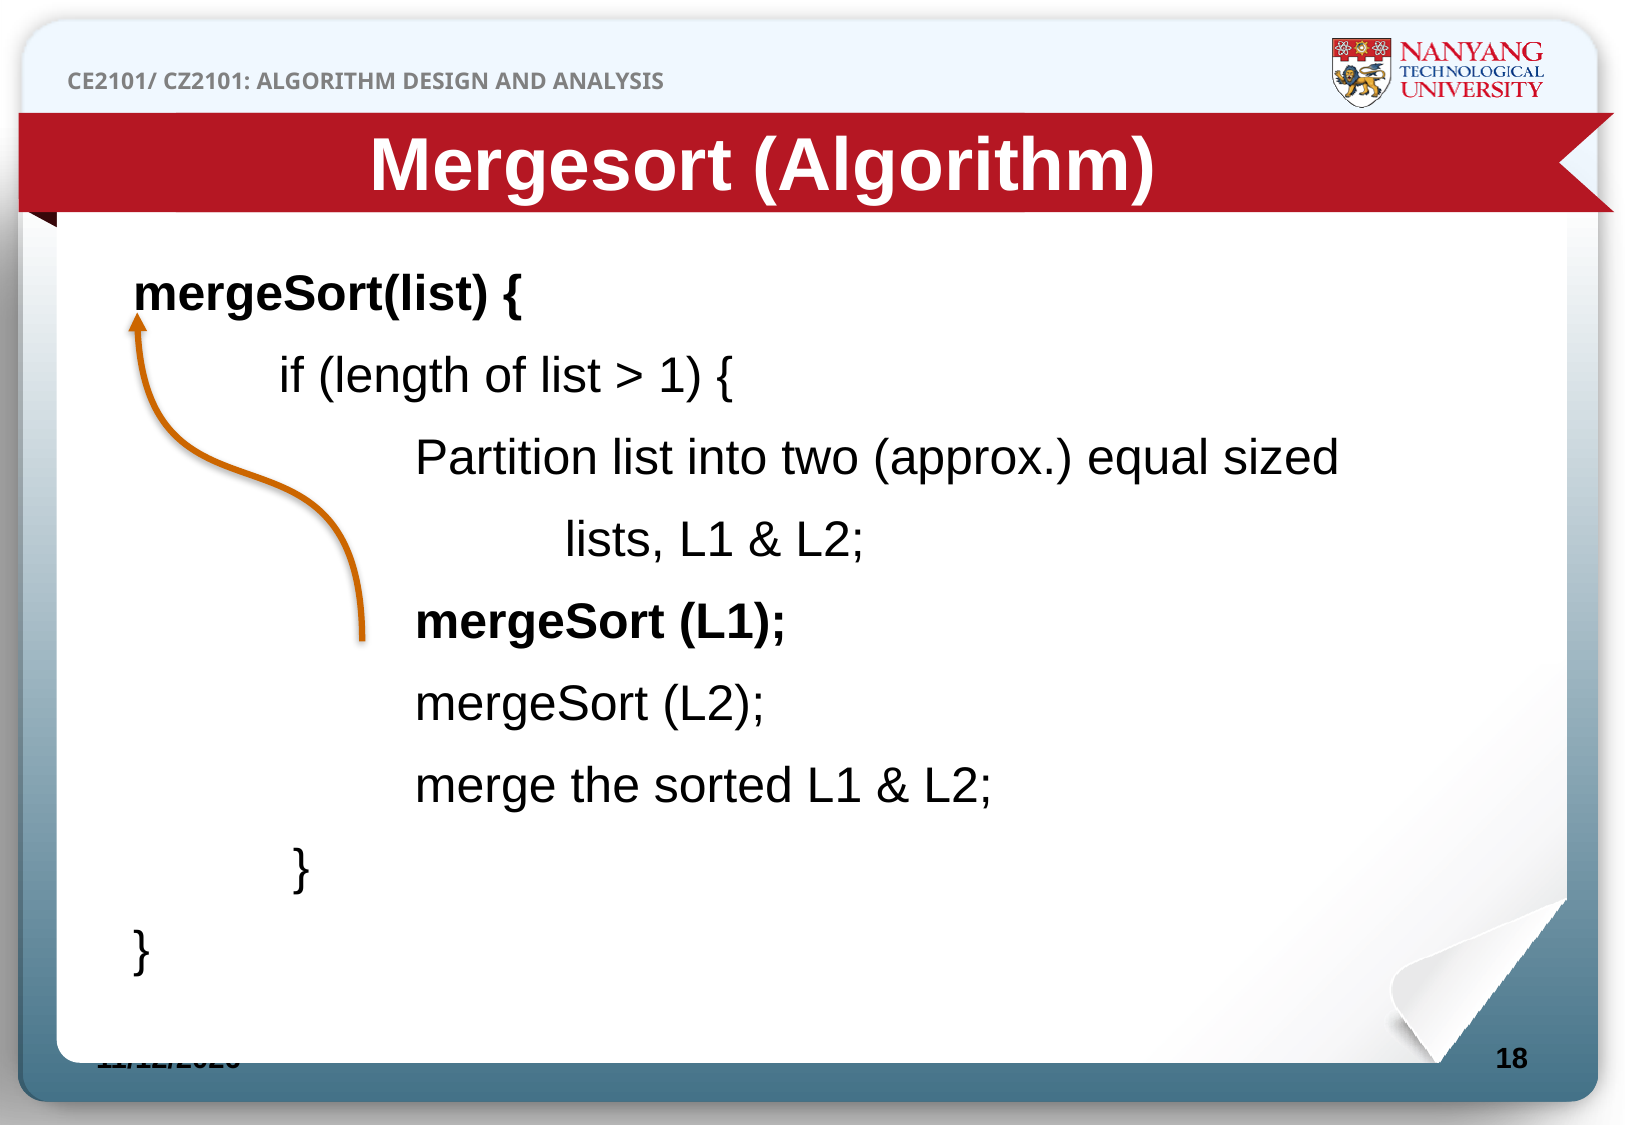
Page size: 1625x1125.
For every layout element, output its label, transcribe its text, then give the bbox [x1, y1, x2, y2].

picture [0, 0, 1625, 1125]
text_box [85, 364, 415, 590]
list mergeSort(list) { if (length of list > 1) { Partition list into two (approx.) equal sized lists, L1 & L2; mergeSort (L1); mergeSort (L2); merge the sorted L1 & L2; } } [60, 241, 1544, 896]
list Mergesort (Algorithm) [60, 119, 1467, 201]
